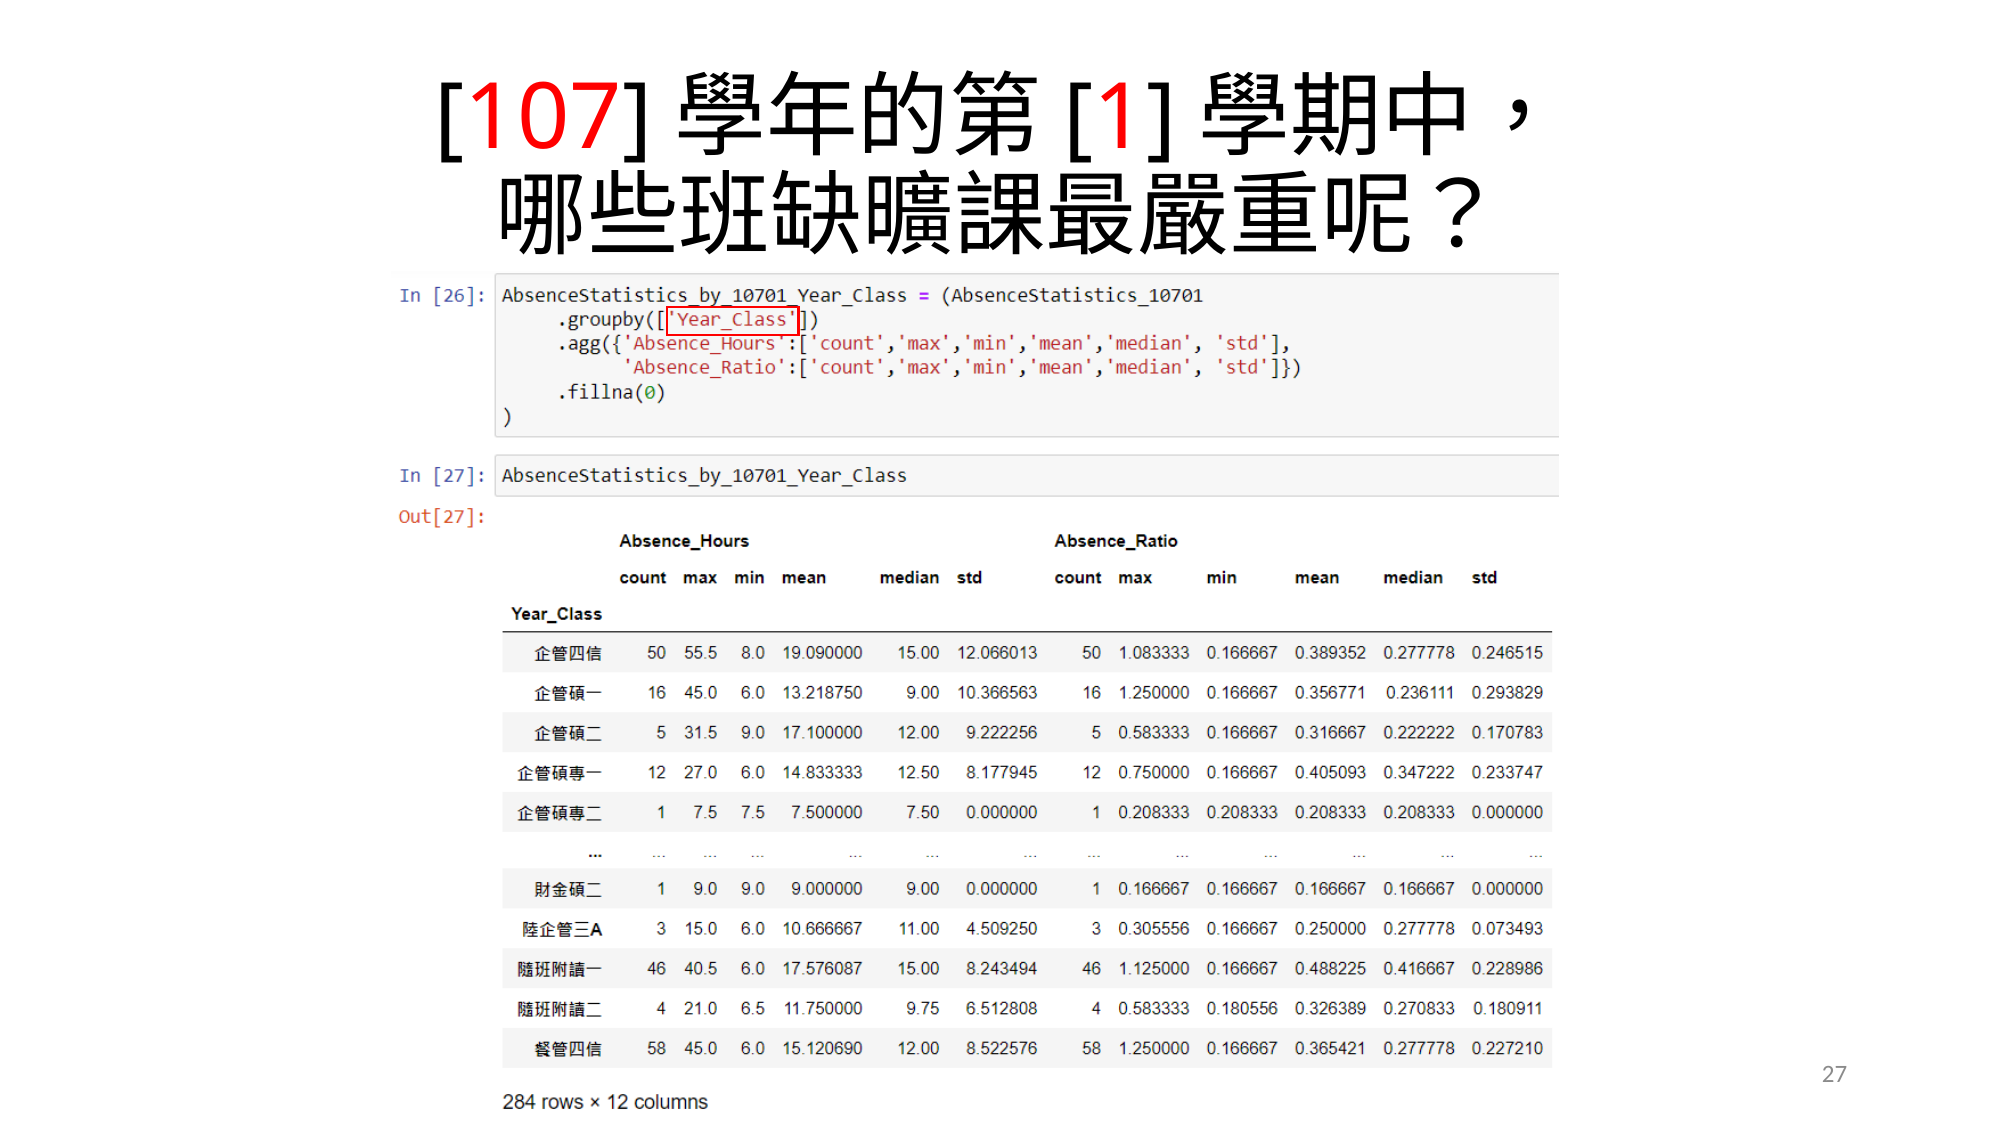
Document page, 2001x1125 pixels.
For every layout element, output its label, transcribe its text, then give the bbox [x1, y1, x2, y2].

picture [391, 271, 1559, 1117]
slide_number 27 [1559, 1042, 1863, 1103]
title [107]學年的第[1]學期中， 哪些班缺曠課最嚴重呢？ [137, 59, 1863, 278]
